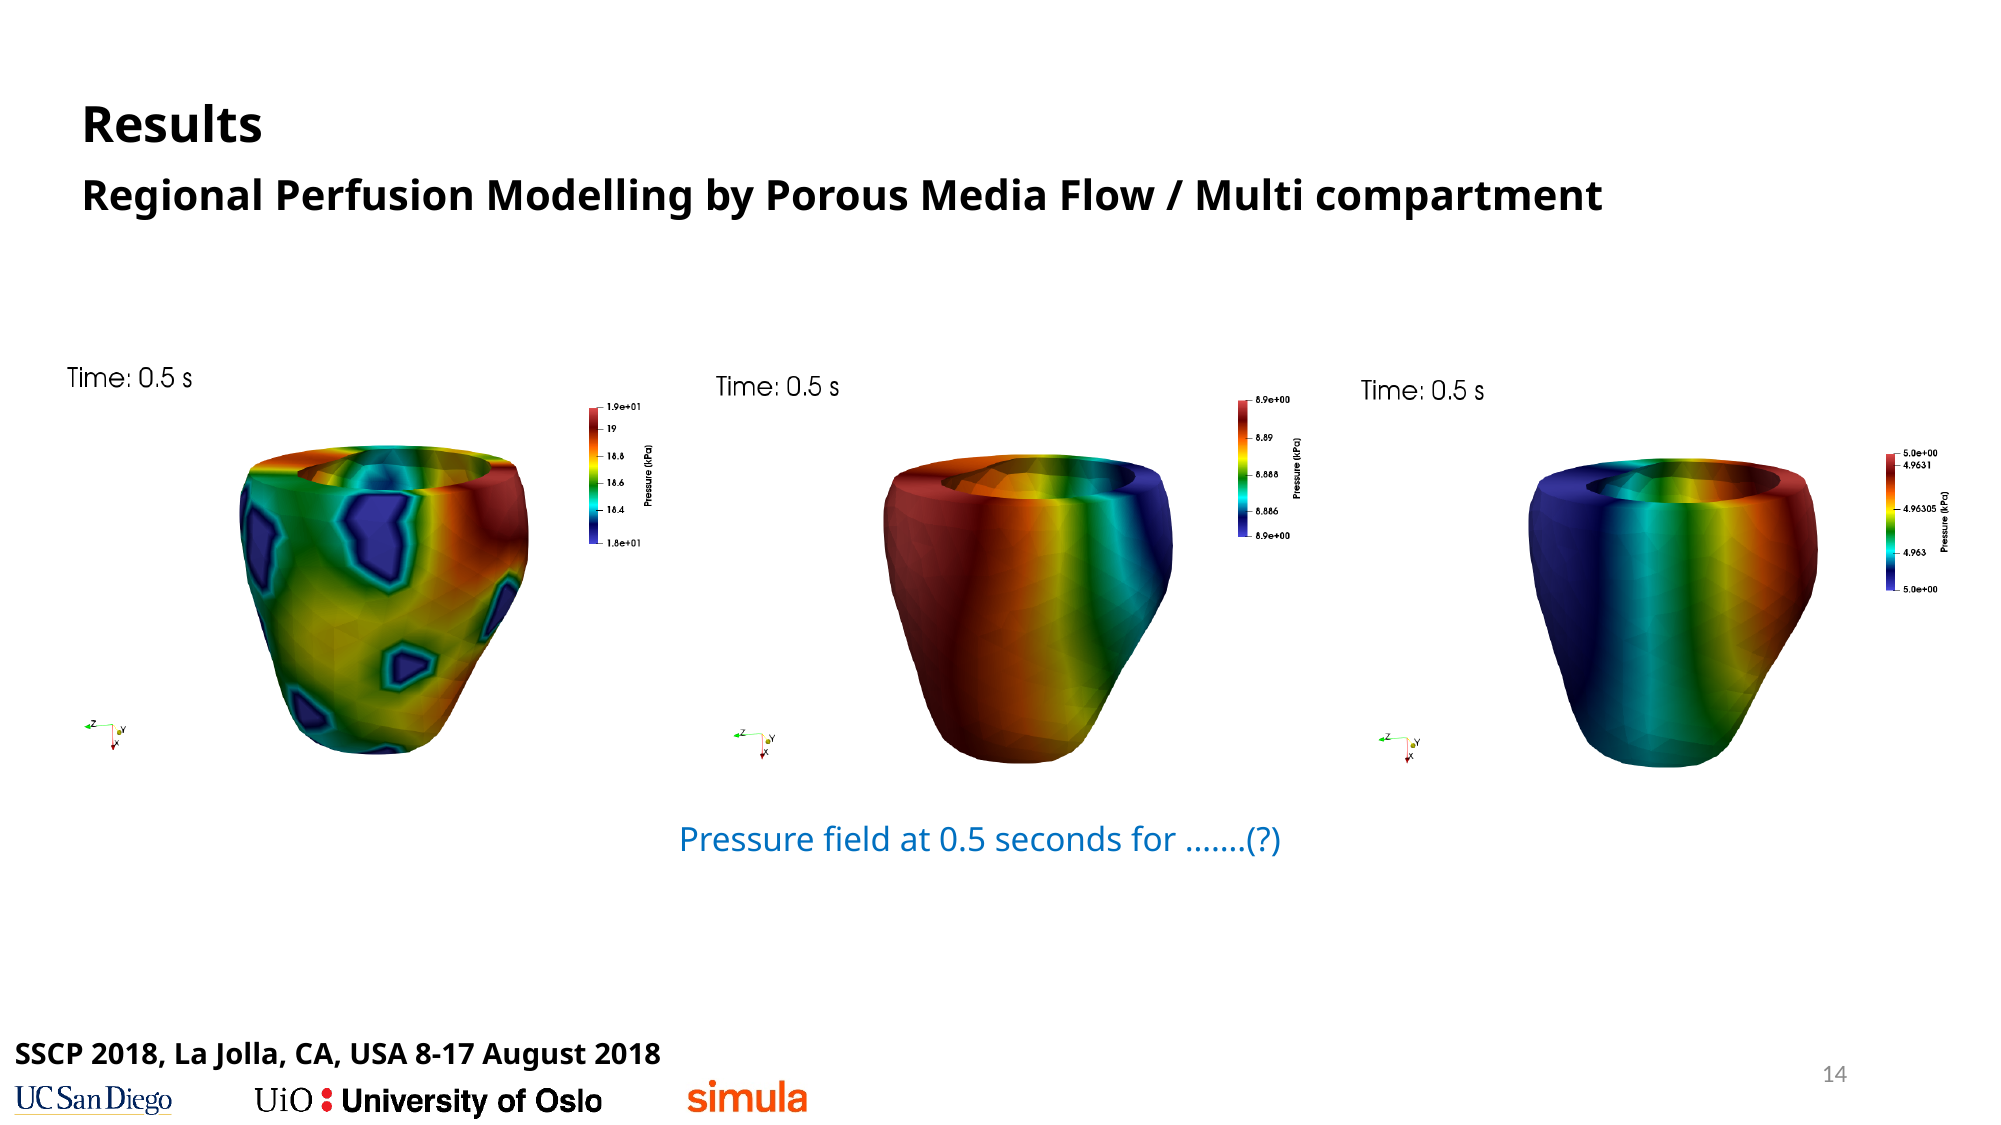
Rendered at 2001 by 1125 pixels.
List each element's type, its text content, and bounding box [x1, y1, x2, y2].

picture [0, 1078, 184, 1120]
text_box Pressure field at 0.5 seconds for …….(?) [353, 810, 1608, 866]
picture [685, 1078, 808, 1113]
picture [1355, 375, 1987, 789]
text_box SSCP 2018, La Jolla, CA, USA 8-17 August 2018 [0, 1027, 2000, 1124]
picture [60, 362, 703, 776]
slide_number 14 [1412, 1042, 1863, 1103]
subtitle Results Regional Perfusion Modelling by Porous Media Flow / Multi compartment [66, 92, 1955, 986]
picture [249, 1083, 602, 1120]
picture [710, 371, 1342, 785]
